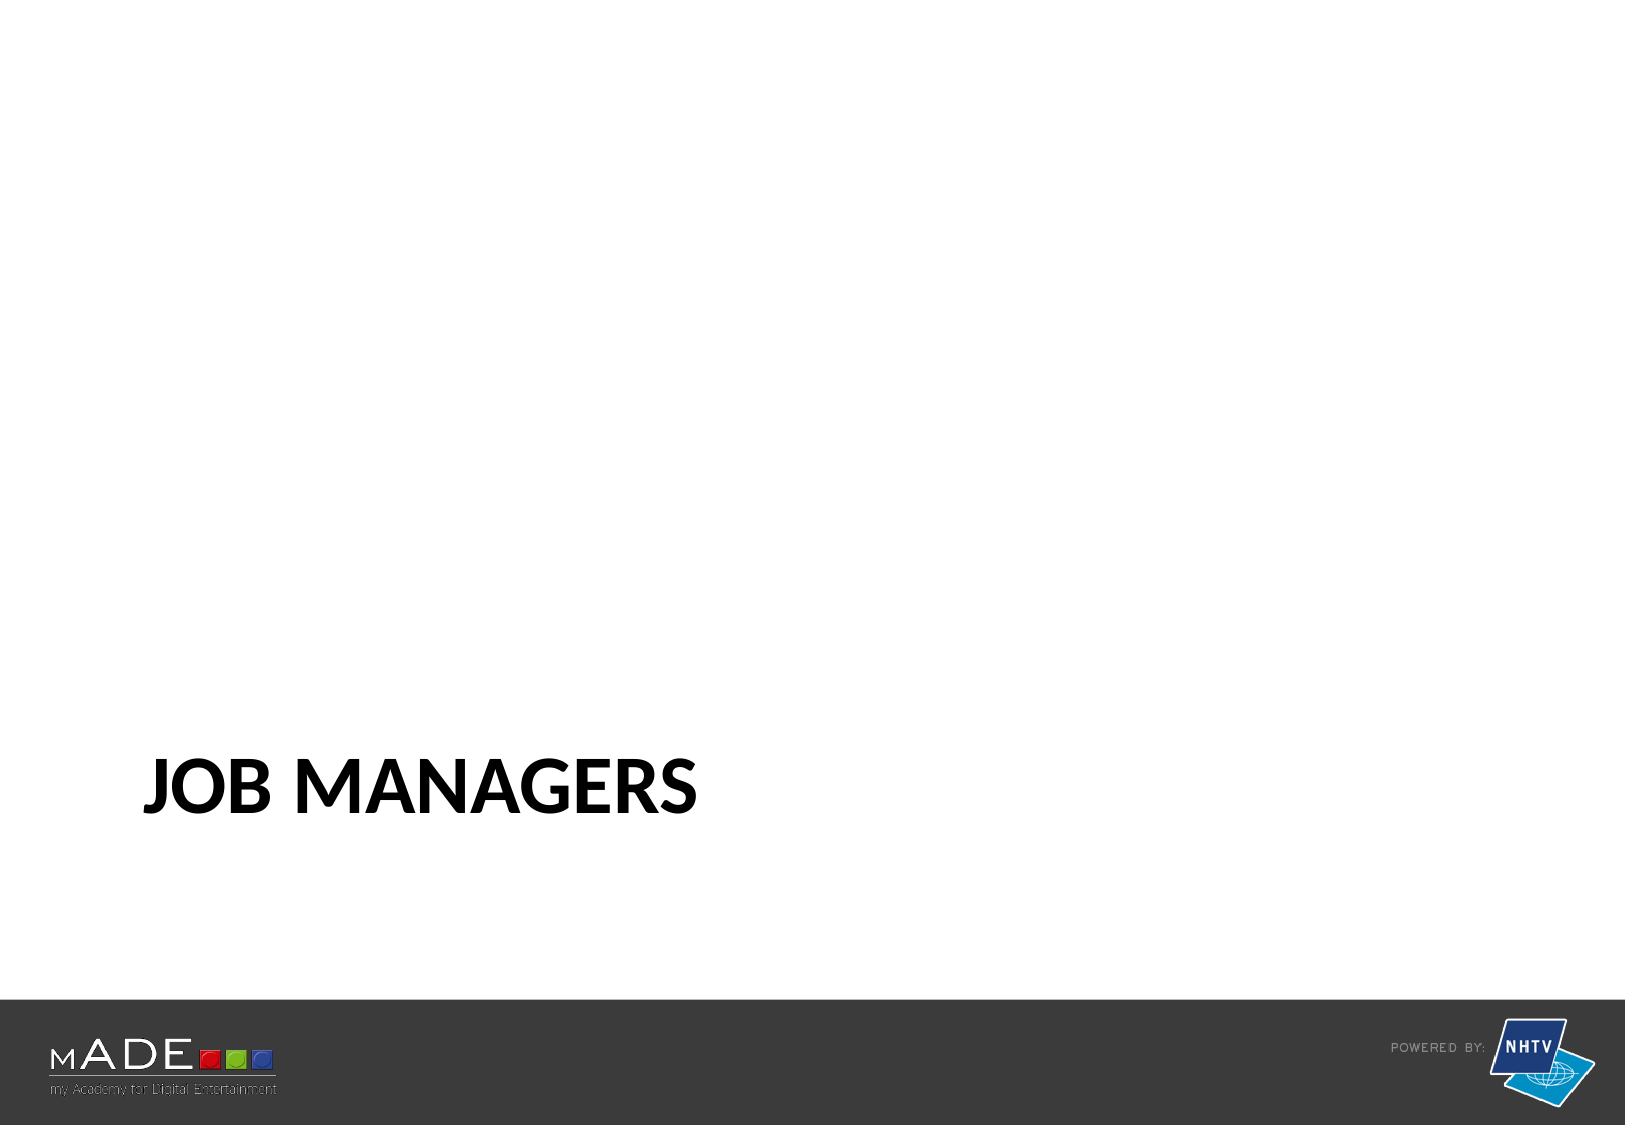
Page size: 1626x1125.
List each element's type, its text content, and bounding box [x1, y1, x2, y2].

title JOB Managers [128, 722, 1510, 947]
picture [0, 997, 340, 1125]
picture [1388, 1011, 1603, 1114]
